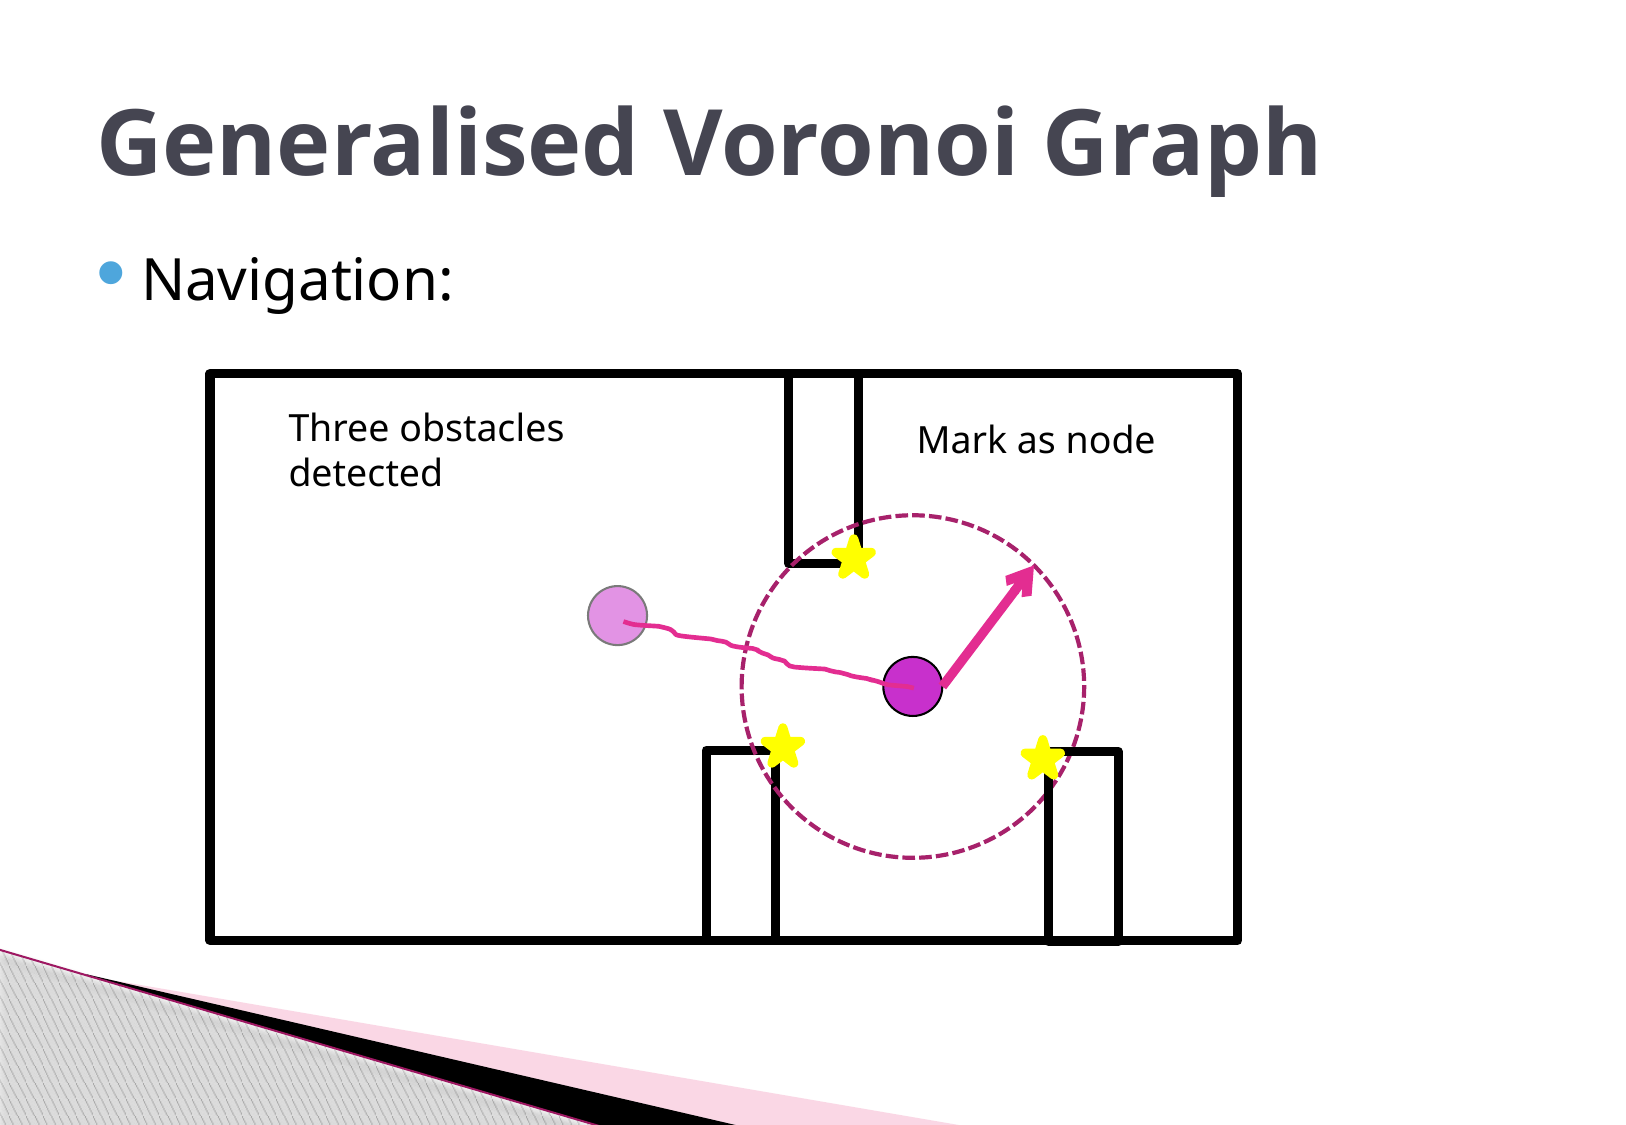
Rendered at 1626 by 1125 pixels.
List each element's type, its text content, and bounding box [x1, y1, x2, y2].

list Navigation: [81, 243, 1544, 986]
text_box [572, 558, 675, 673]
text_box [778, 803, 1045, 945]
text_box [1044, 747, 1123, 946]
text_box [205, 369, 786, 945]
text_box [108, 986, 587, 1125]
text_box [831, 534, 876, 579]
text_box Three obstacles detected [273, 397, 590, 502]
text_box Mark as node [901, 408, 1171, 469]
text_box [760, 723, 805, 768]
text_box [0, 953, 81, 978]
title Generalised Voronoi Graph [81, 45, 1544, 233]
text_box [623, 620, 915, 689]
text_box [737, 510, 1089, 863]
text_box [1020, 735, 1065, 780]
text_box [702, 746, 780, 945]
text_box [861, 369, 1242, 945]
text_box [784, 369, 863, 565]
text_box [942, 565, 1035, 687]
